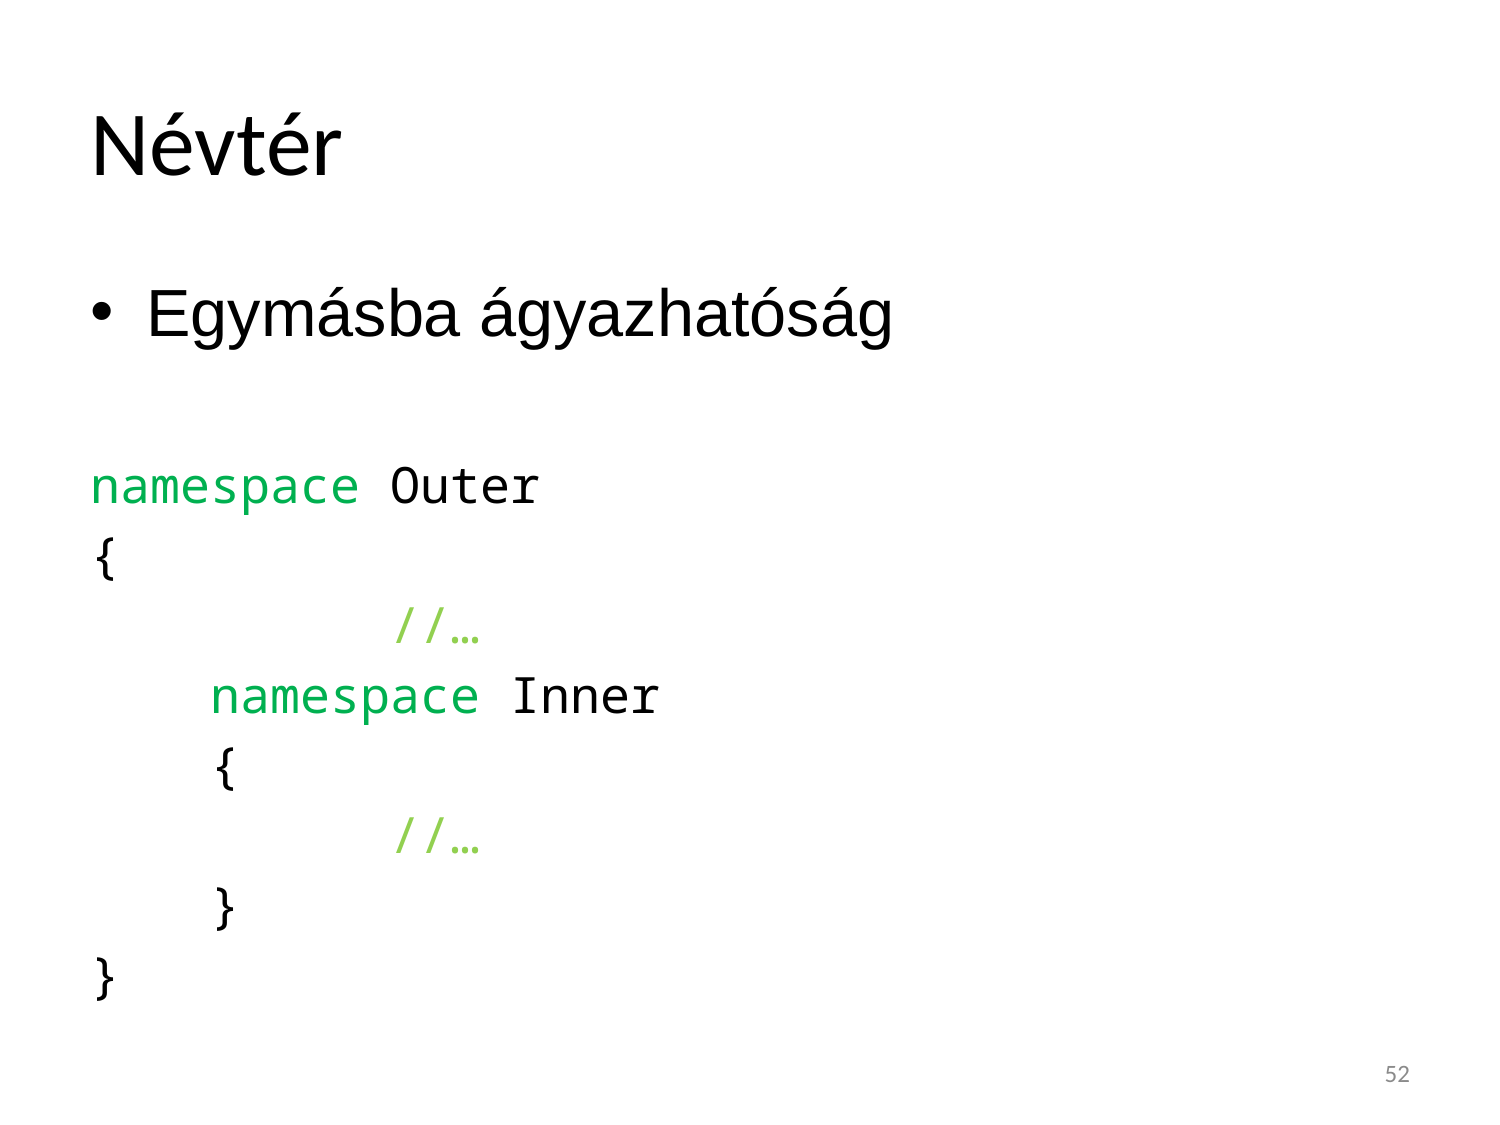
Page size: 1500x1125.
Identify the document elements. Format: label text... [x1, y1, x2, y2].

title Névtér [74, 44, 1426, 233]
slide_number 52 [1074, 1042, 1425, 1103]
list Egymásba ágyazhatóság namespace Outer { //… namespace Inner { //… } } [74, 262, 1426, 1006]
